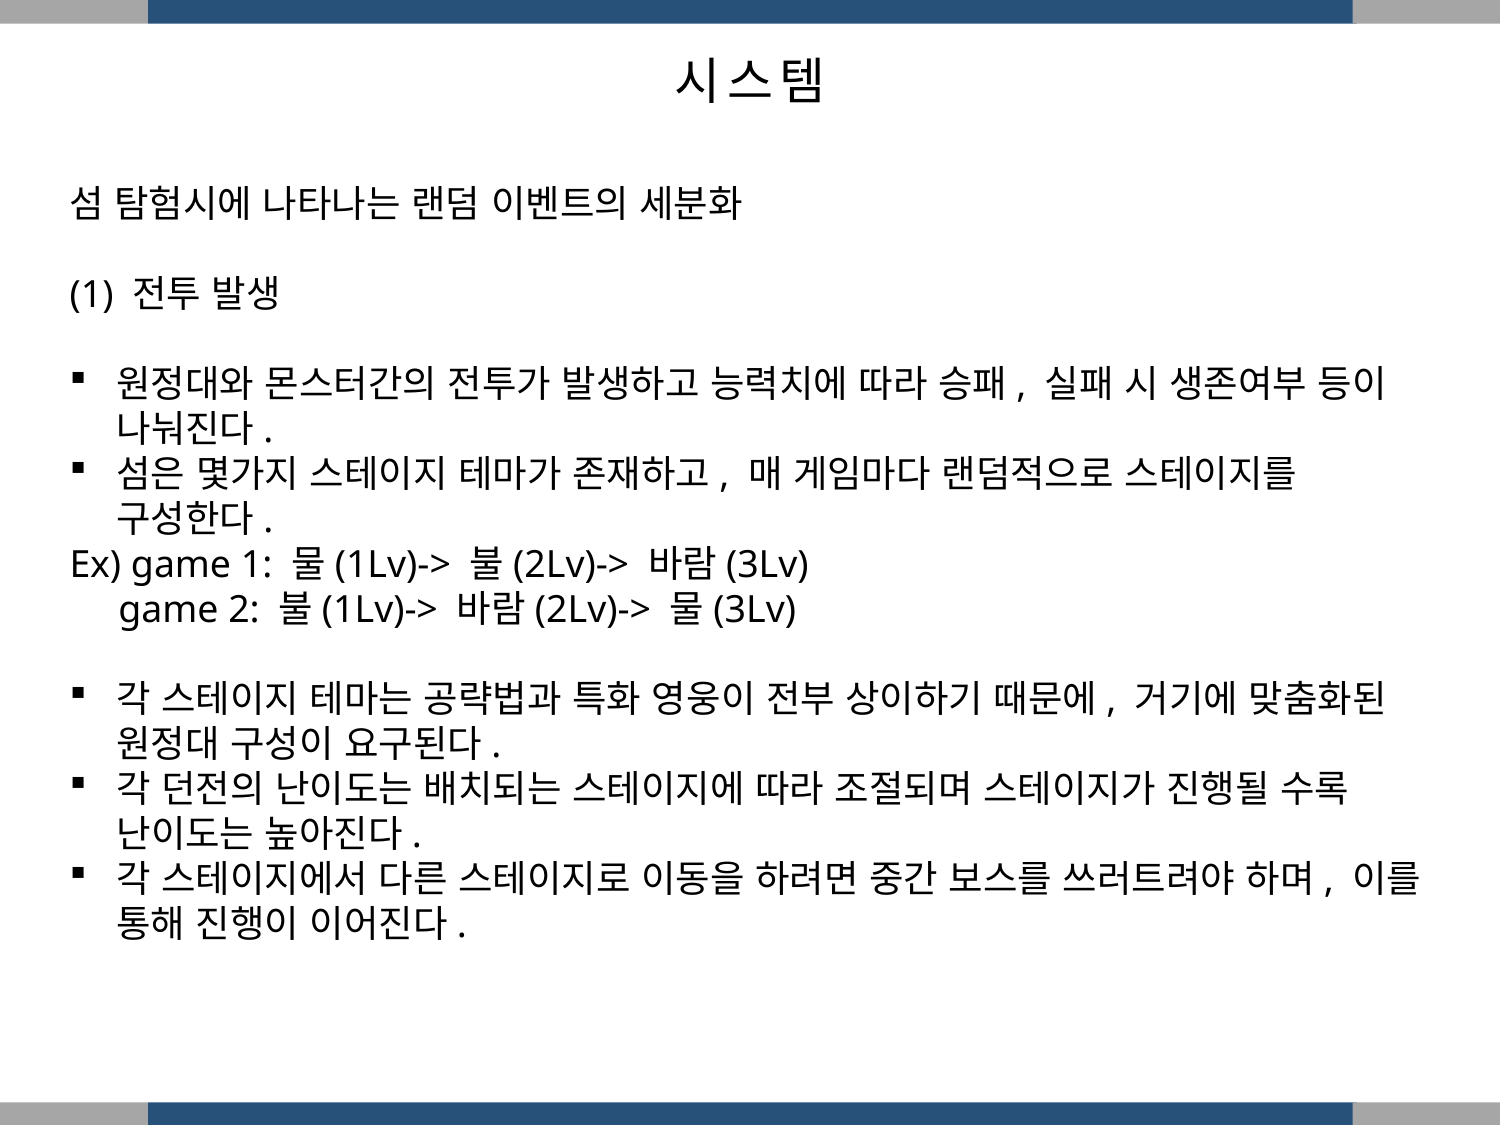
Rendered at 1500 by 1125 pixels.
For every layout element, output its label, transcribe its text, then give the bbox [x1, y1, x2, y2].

text_box 섬 탐험시에 나타나는 랜덤 이벤트의 세분화 (1) 전투 발생 원정대와 몬스터간의 전투가 발생하고 능력치에 따라 승패, 실패 시 생존여부 등이 나눠진다. 섬은 몇가지 스테이지 테마가 존재하고, 매 게임마다 랜덤적으로 스테이지를 구성한다. Ex) game 1: 물(1Lv)-> 불(2Lv)-> 바람(3Lv) game 2: 불(1Lv)-> 바람(2Lv)-> 물(3Lv) 각 스테이지 테마는 공략법과 특화 영웅이 전부 상이하기 때문에, 거기에 맞춤화된 원정대 구성이 요구된다. 각 던전의 난이도는 배치되는 스테이지에 따라 조절되며 스테이지가 진행될 수록 난이도는 높아진다. 각 스테이지에서 다른 스테이지로 이동을 하려면 중간 보스를 쓰러트려야 하며, 이를 통해 진행이 이어진다. [54, 172, 1446, 953]
text_box 시스템 [659, 42, 841, 118]
